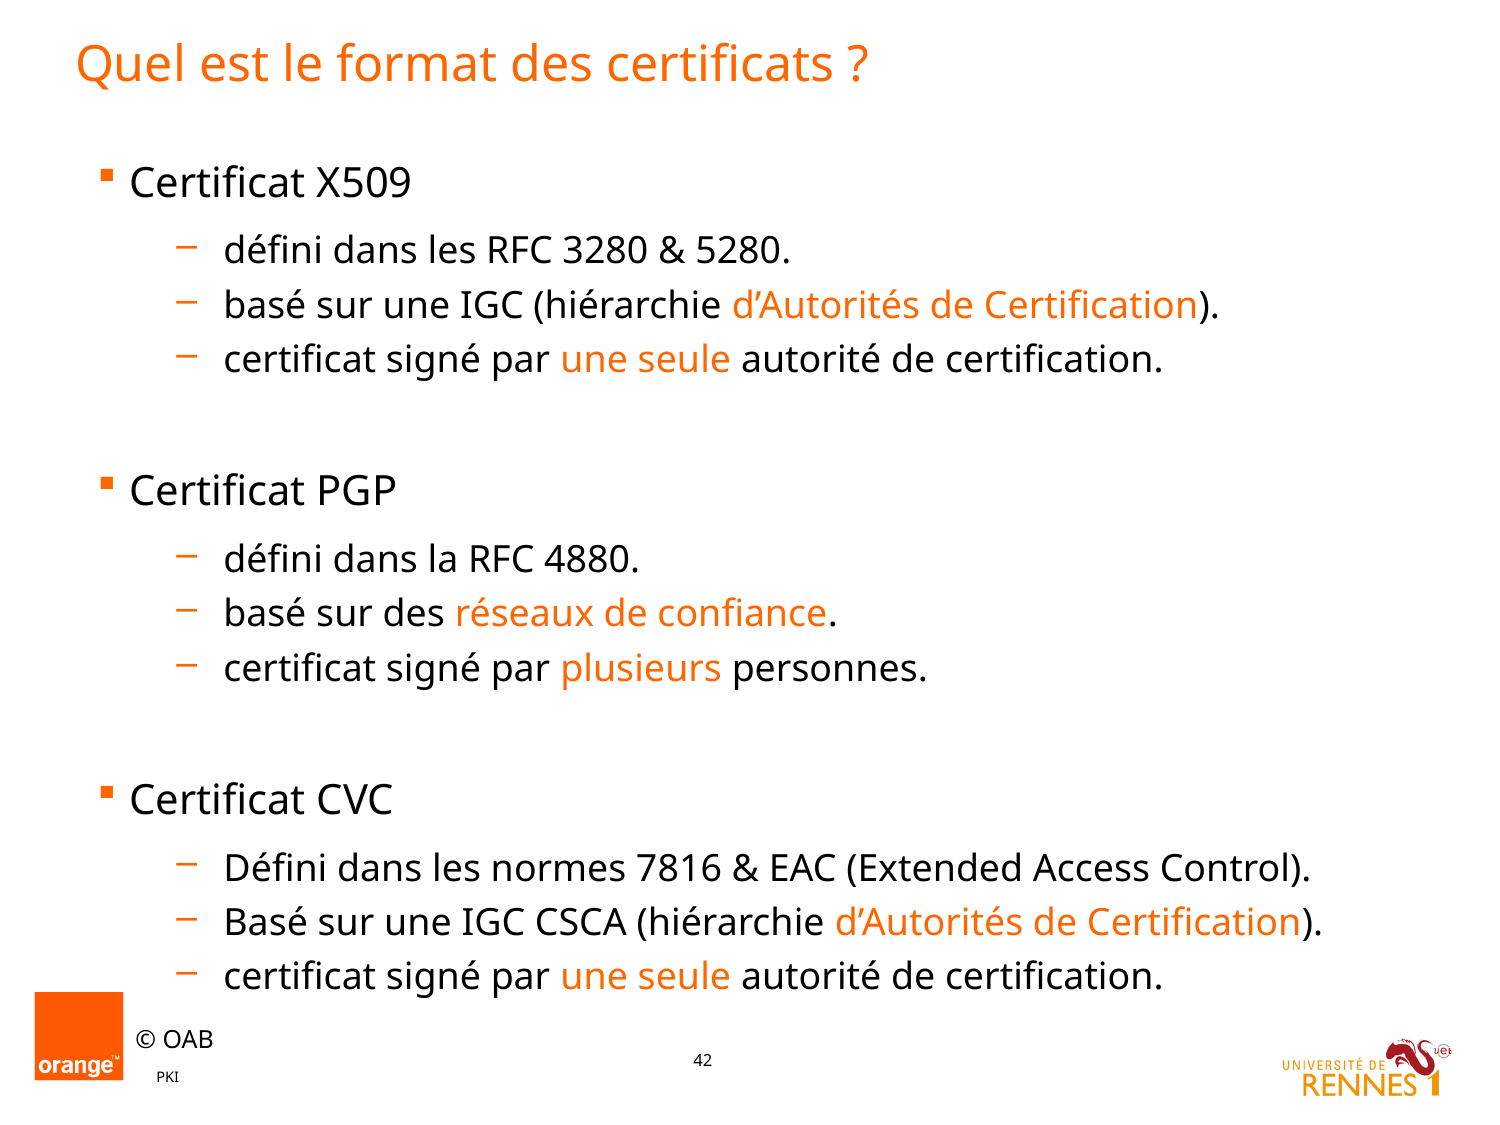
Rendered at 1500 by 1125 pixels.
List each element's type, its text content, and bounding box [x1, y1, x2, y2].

picture [1283, 1038, 1452, 1096]
title Quel est le format des certificats ? [74, 30, 1414, 193]
picture [0, 947, 167, 1125]
list Certificat X509 défini dans les RFC 3280 & 5280. basé sur une IGC (hiérarchie d’Autorités de Certification). certificat signé par une seule autorité de certification. Certificat PGP défini dans la RFC 4880. basé sur des réseaux de confiance. certificat signé par plusieurs personnes. Certificat CVC Défini dans les normes 7816 & EAC (Extended Access Control). Basé sur une IGC CSCA (hiérarchie d’Autorités de Certification). certificat signé par une seule autorité de certification. [97, 155, 1448, 996]
footer PKI [141, 1060, 330, 1097]
